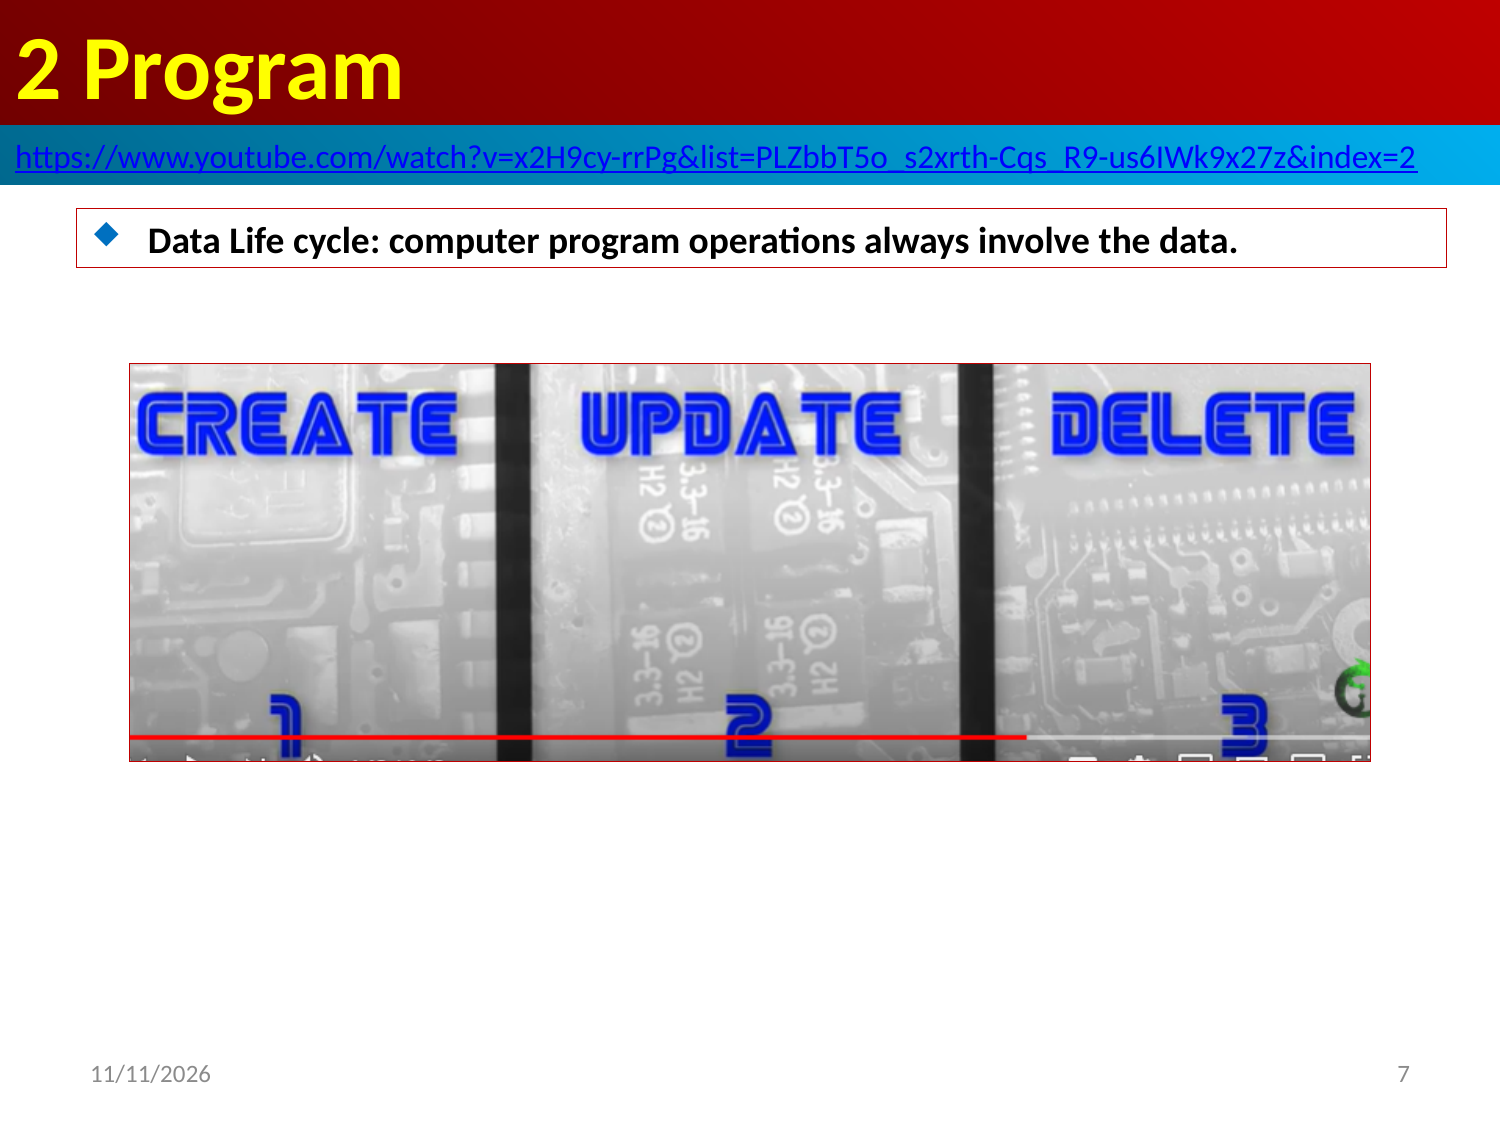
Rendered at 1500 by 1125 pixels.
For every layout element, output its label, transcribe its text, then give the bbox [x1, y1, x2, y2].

text_box https://www.youtube.com/watch?v=x2H9cy-rrPg&list=PLZbbT5o_s2xrth-Cqs_R9-us6IWk9x27z&index=2 [0, 125, 1500, 185]
slide_number 7 [1074, 1042, 1425, 1103]
picture [129, 363, 1371, 762]
subtitle Data Life cycle: computer program operations always involve the data. [76, 208, 1447, 268]
title 2 Program [0, 0, 1500, 125]
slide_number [75, 1042, 425, 1103]
